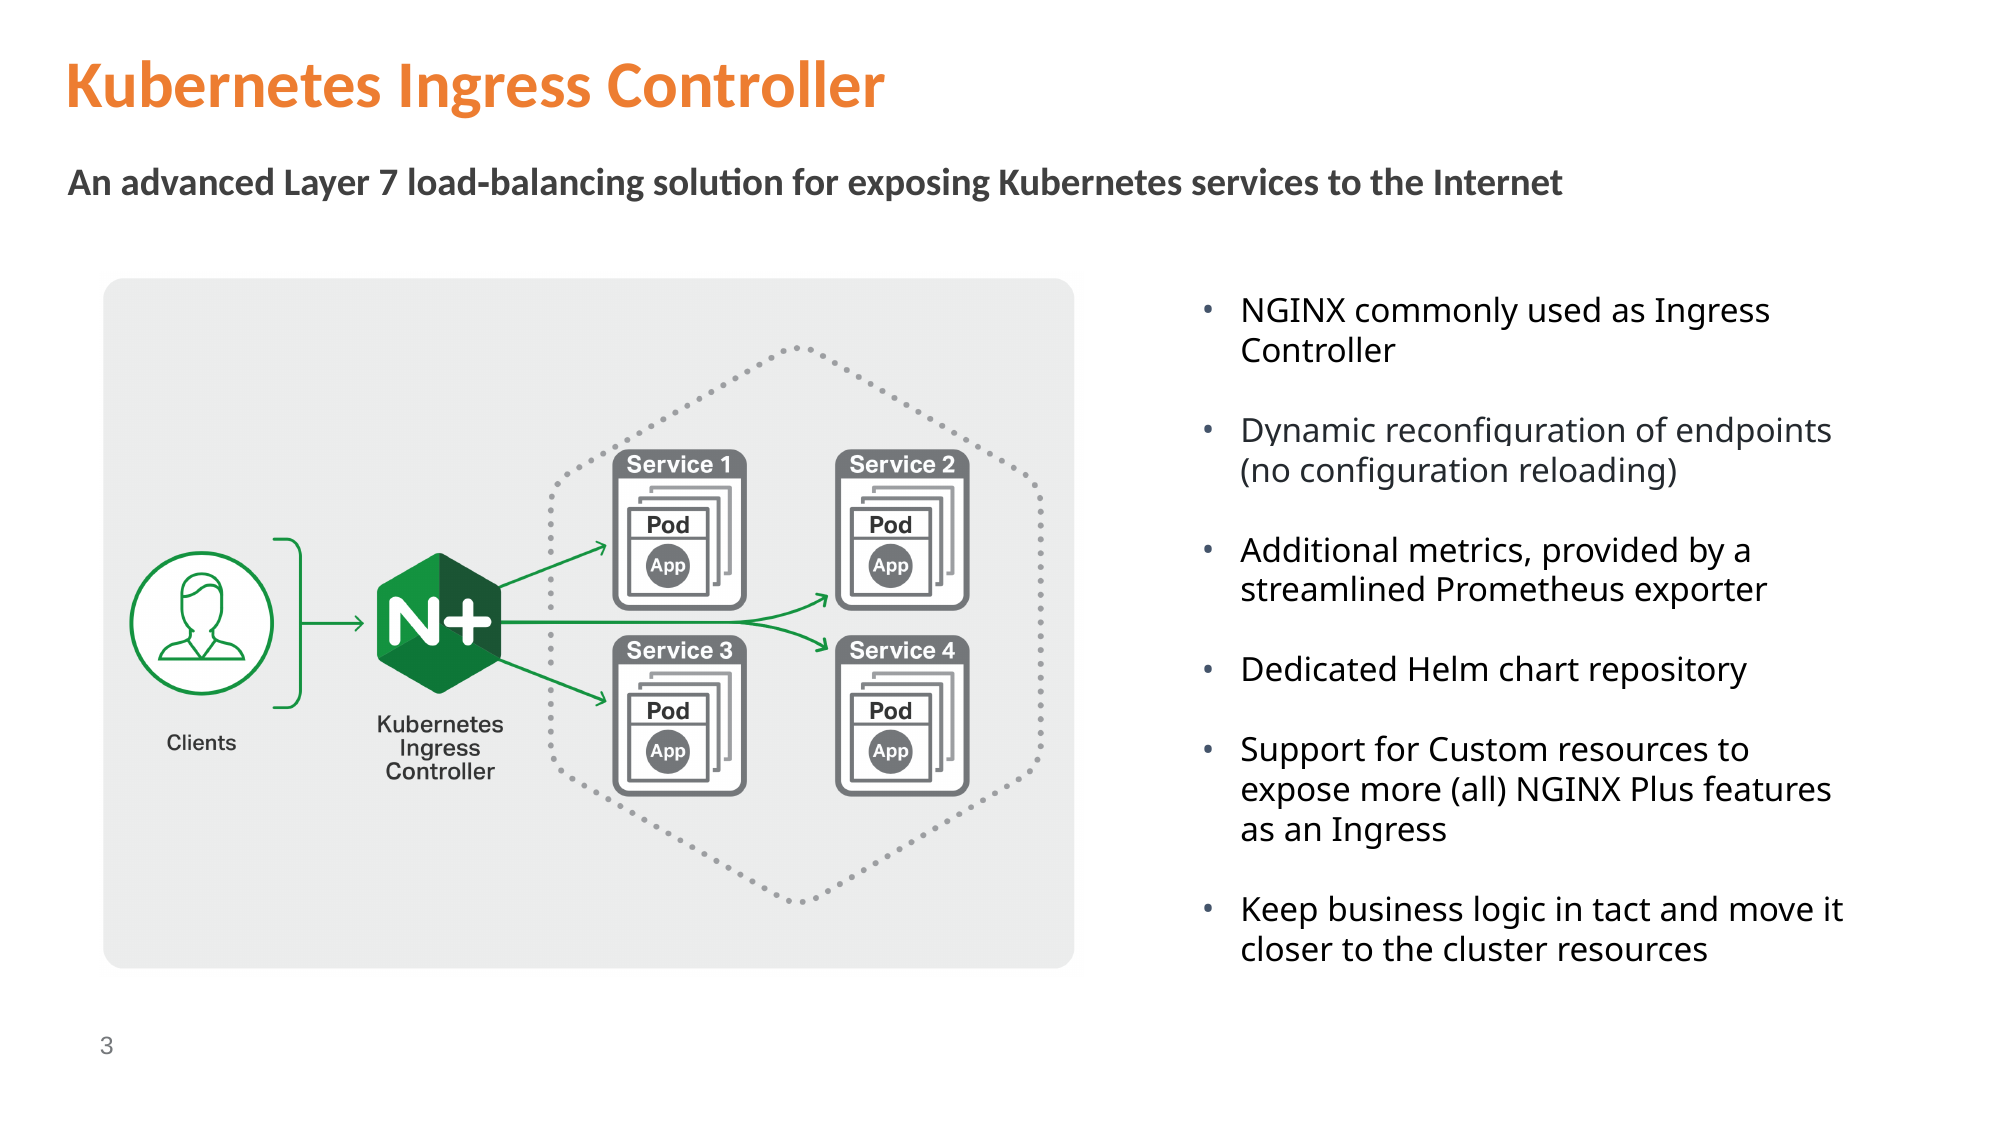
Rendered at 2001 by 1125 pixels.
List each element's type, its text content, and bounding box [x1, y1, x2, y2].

picture [99, 271, 1084, 977]
text_box NGINX commonly used as Ingress Controller Dynamic reconfiguration of endpoints (no configuration reloading) Additional metrics, provided by a streamlined Prometheus exporter Dedicated Helm chart repository Support for Custom resources to expose more (all) NGINX Plus features as an Ingress Keep business logic in tact and move it closer to the cluster resources [1178, 281, 1867, 987]
list An advanced Layer 7 load‑balancing solution for exposing Kubernetes services to the Internet [67, 161, 1933, 252]
list Kubernetes Ingress Controller [66, 41, 1934, 142]
slide_number 3 [99, 1017, 161, 1071]
